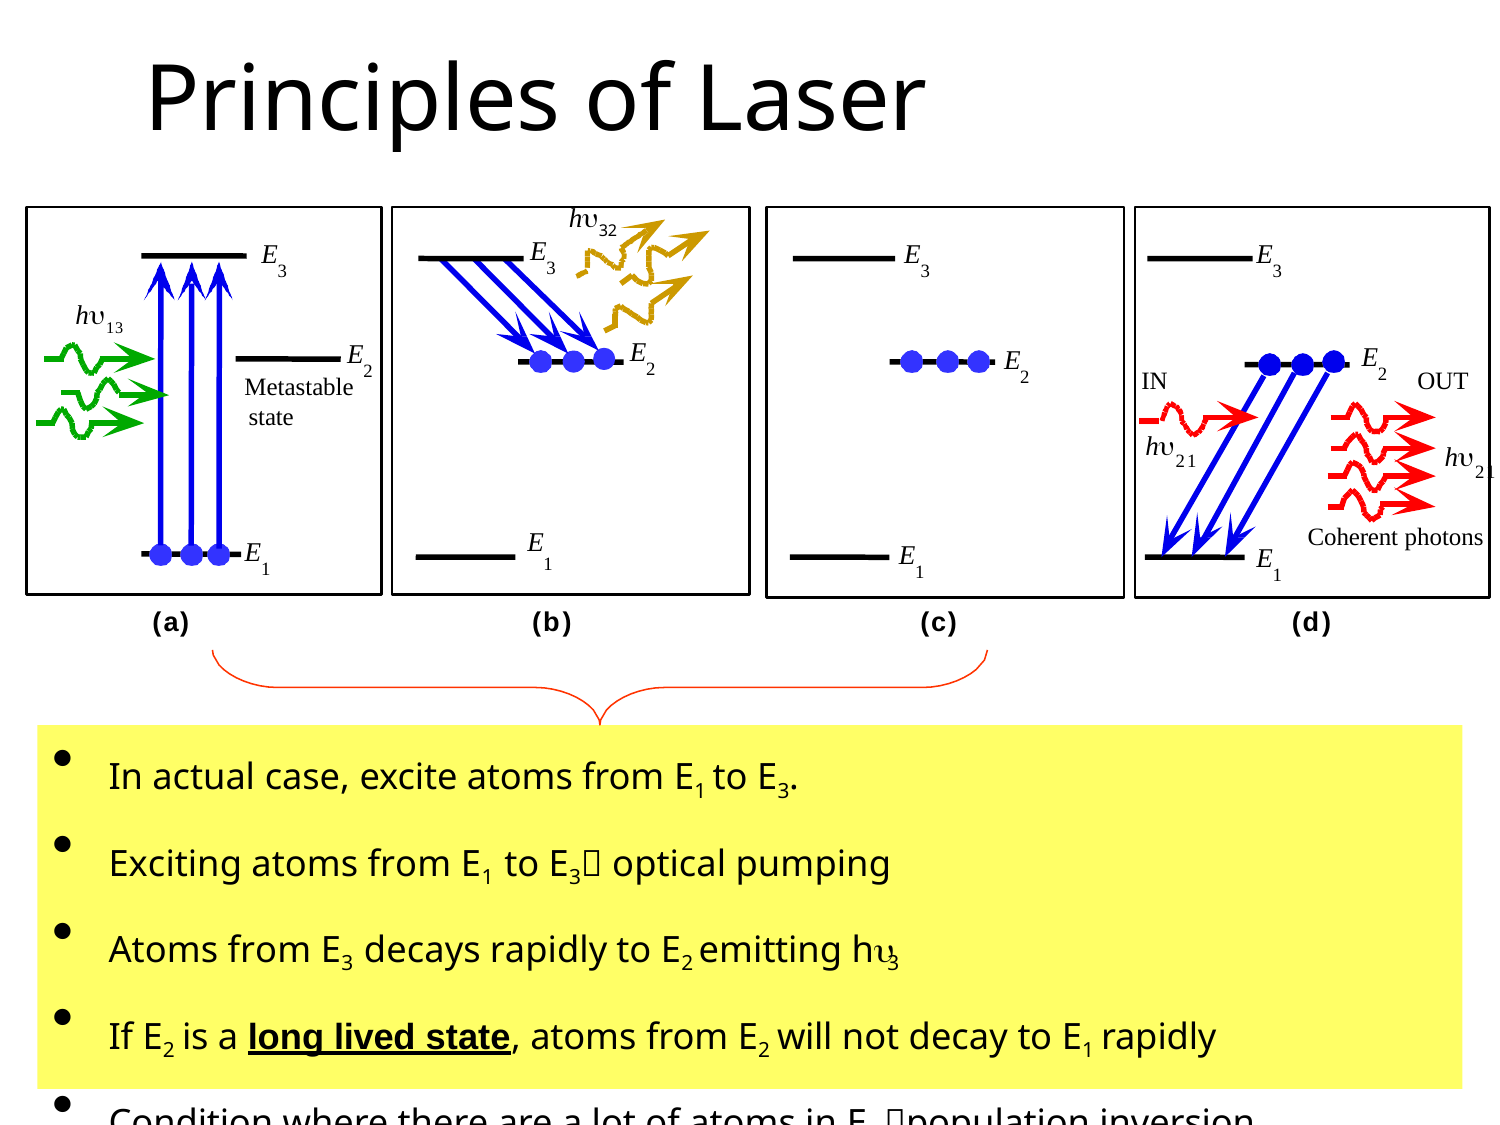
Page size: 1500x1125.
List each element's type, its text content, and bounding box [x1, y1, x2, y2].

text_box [35, 341, 170, 441]
text_box (c) [918, 607, 960, 637]
title Principles of Laser [142, 36, 1084, 227]
text_box [1374, 725, 1463, 1089]
text_box [37, 725, 46, 1089]
text_box h32 [562, 196, 627, 203]
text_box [390, 205, 752, 597]
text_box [1133, 205, 1492, 600]
text_box In actual case, excite atoms from E1 to E3. Exciting atoms from E1 to E3 optical pumping Atoms from E3 decays rapidly to E2 emitting h3 If E2 is a long lived state, atoms from E2 will not decay to E1 rapidly Condition where there are a lot of atoms in E2 population inversion achieved! i.e. between E2 and E1. [46, 714, 1374, 1125]
text_box (a) [150, 604, 192, 637]
text_box [212, 649, 988, 725]
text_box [1202, 400, 1259, 432]
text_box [24, 205, 383, 597]
text_box (b) [530, 604, 574, 637]
text_box (d) [1289, 607, 1334, 637]
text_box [764, 205, 1126, 600]
